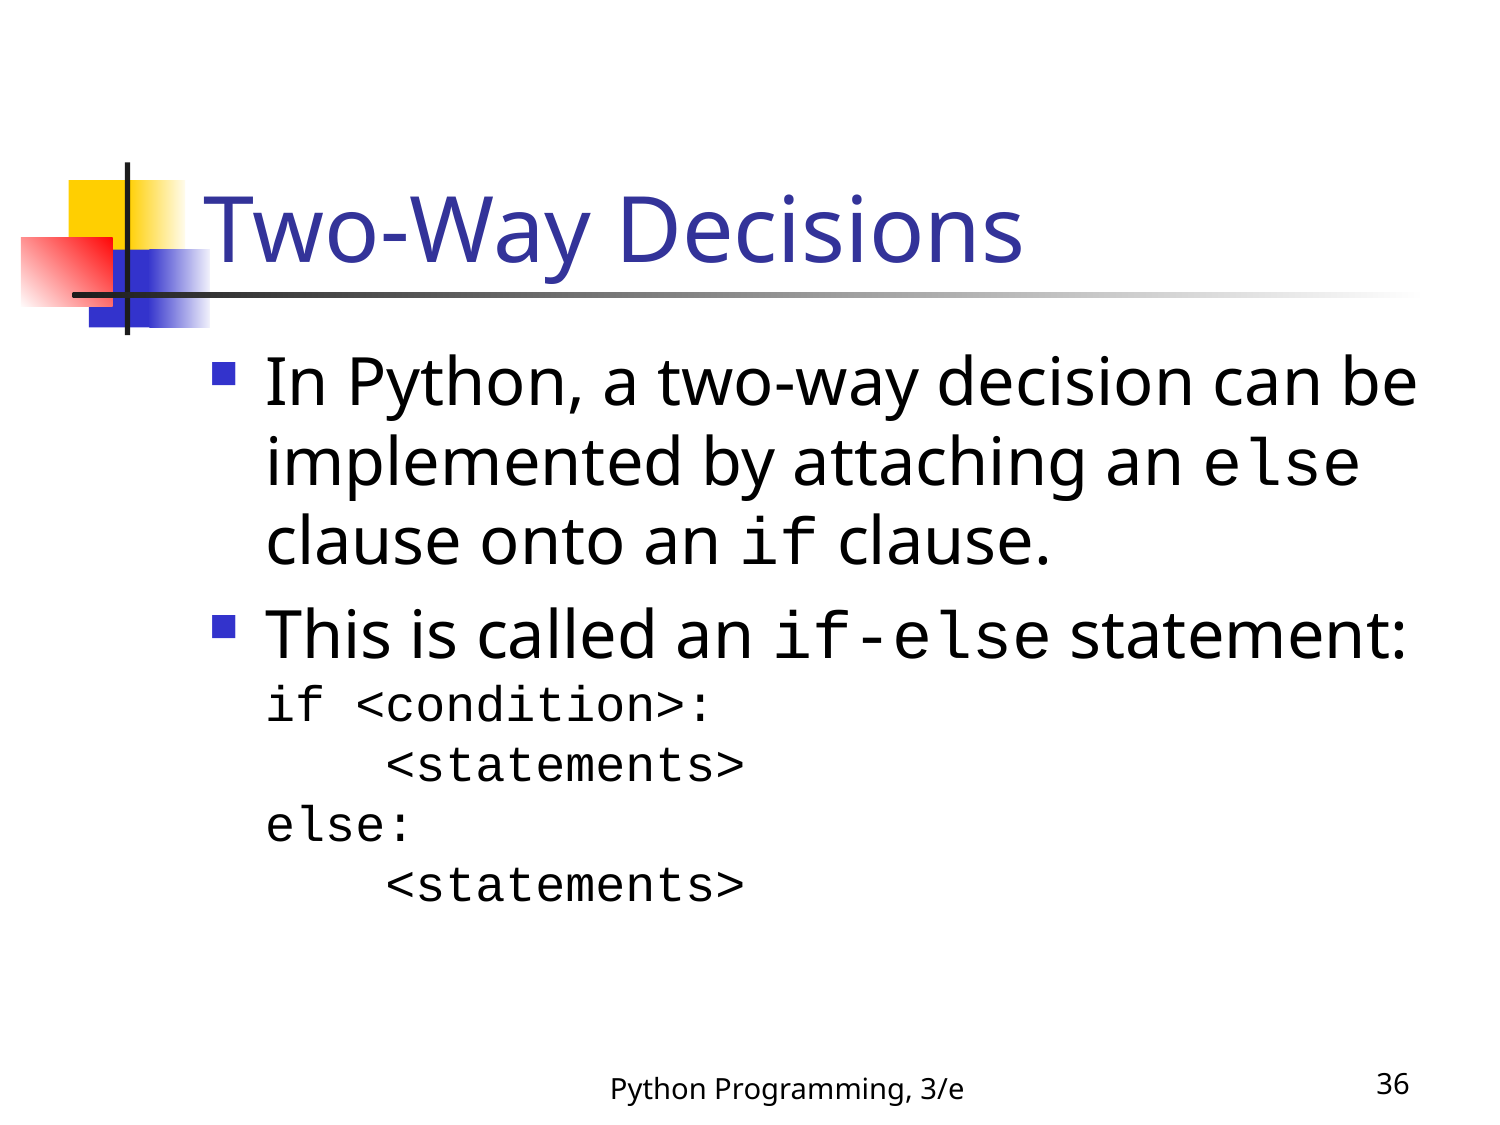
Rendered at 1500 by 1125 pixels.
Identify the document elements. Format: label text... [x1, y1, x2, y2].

footer Python Programming, 3/e [549, 1037, 1026, 1113]
list In Python, a two-way decision can be implemented by attaching an else clause onto an if clause. This is called an if-else statement: if <condition>: <statements> else: <statements> [193, 331, 1469, 1006]
title Two-Way Decisions [188, 101, 1468, 289]
slide_number 36 [1112, 1037, 1426, 1113]
